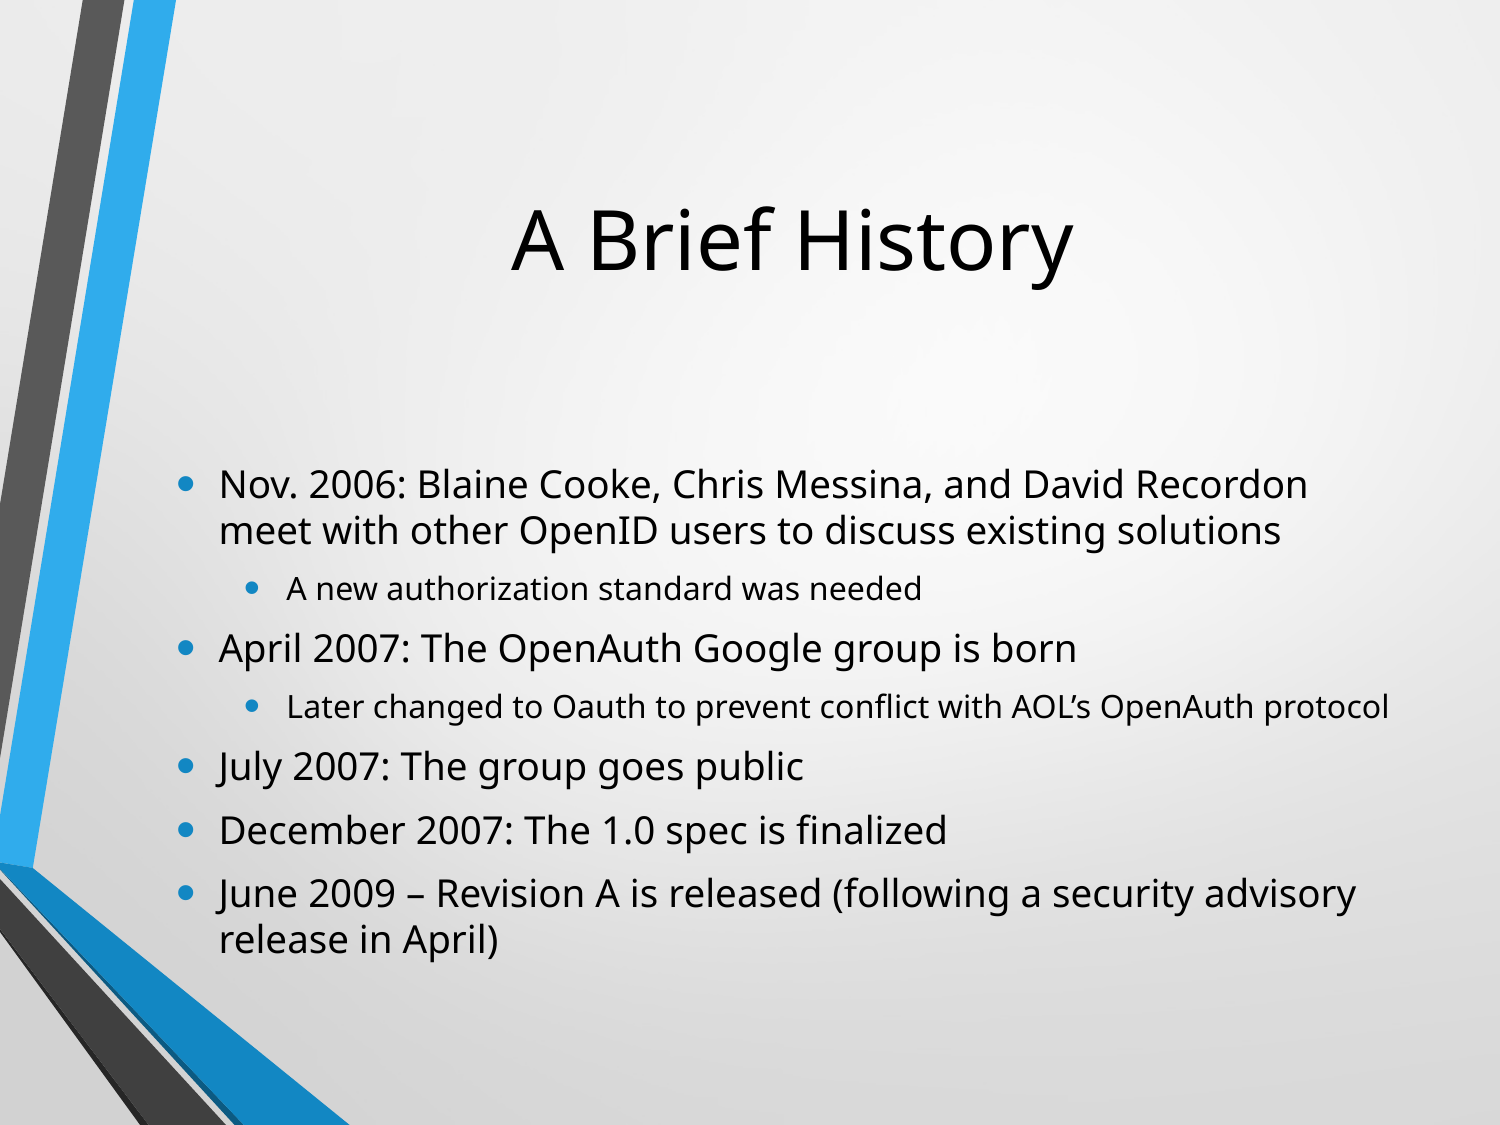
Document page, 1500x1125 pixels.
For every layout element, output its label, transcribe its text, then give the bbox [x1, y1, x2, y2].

list Nov. 2006: Blaine Cooke, Chris Messina, and David Recordon meet with other OpenID users to discuss existing solutions A new authorization standard was needed April 2007: The OpenAuth Google group is born Later changed to Oauth to prevent conflict with AOL’s OpenAuth protocol July 2007: The group goes public December 2007: The 1.0 spec is finalized June 2009 – Revision A is released (following a security advisory release in April) [161, 437, 1425, 985]
title A Brief History [161, 75, 1425, 400]
